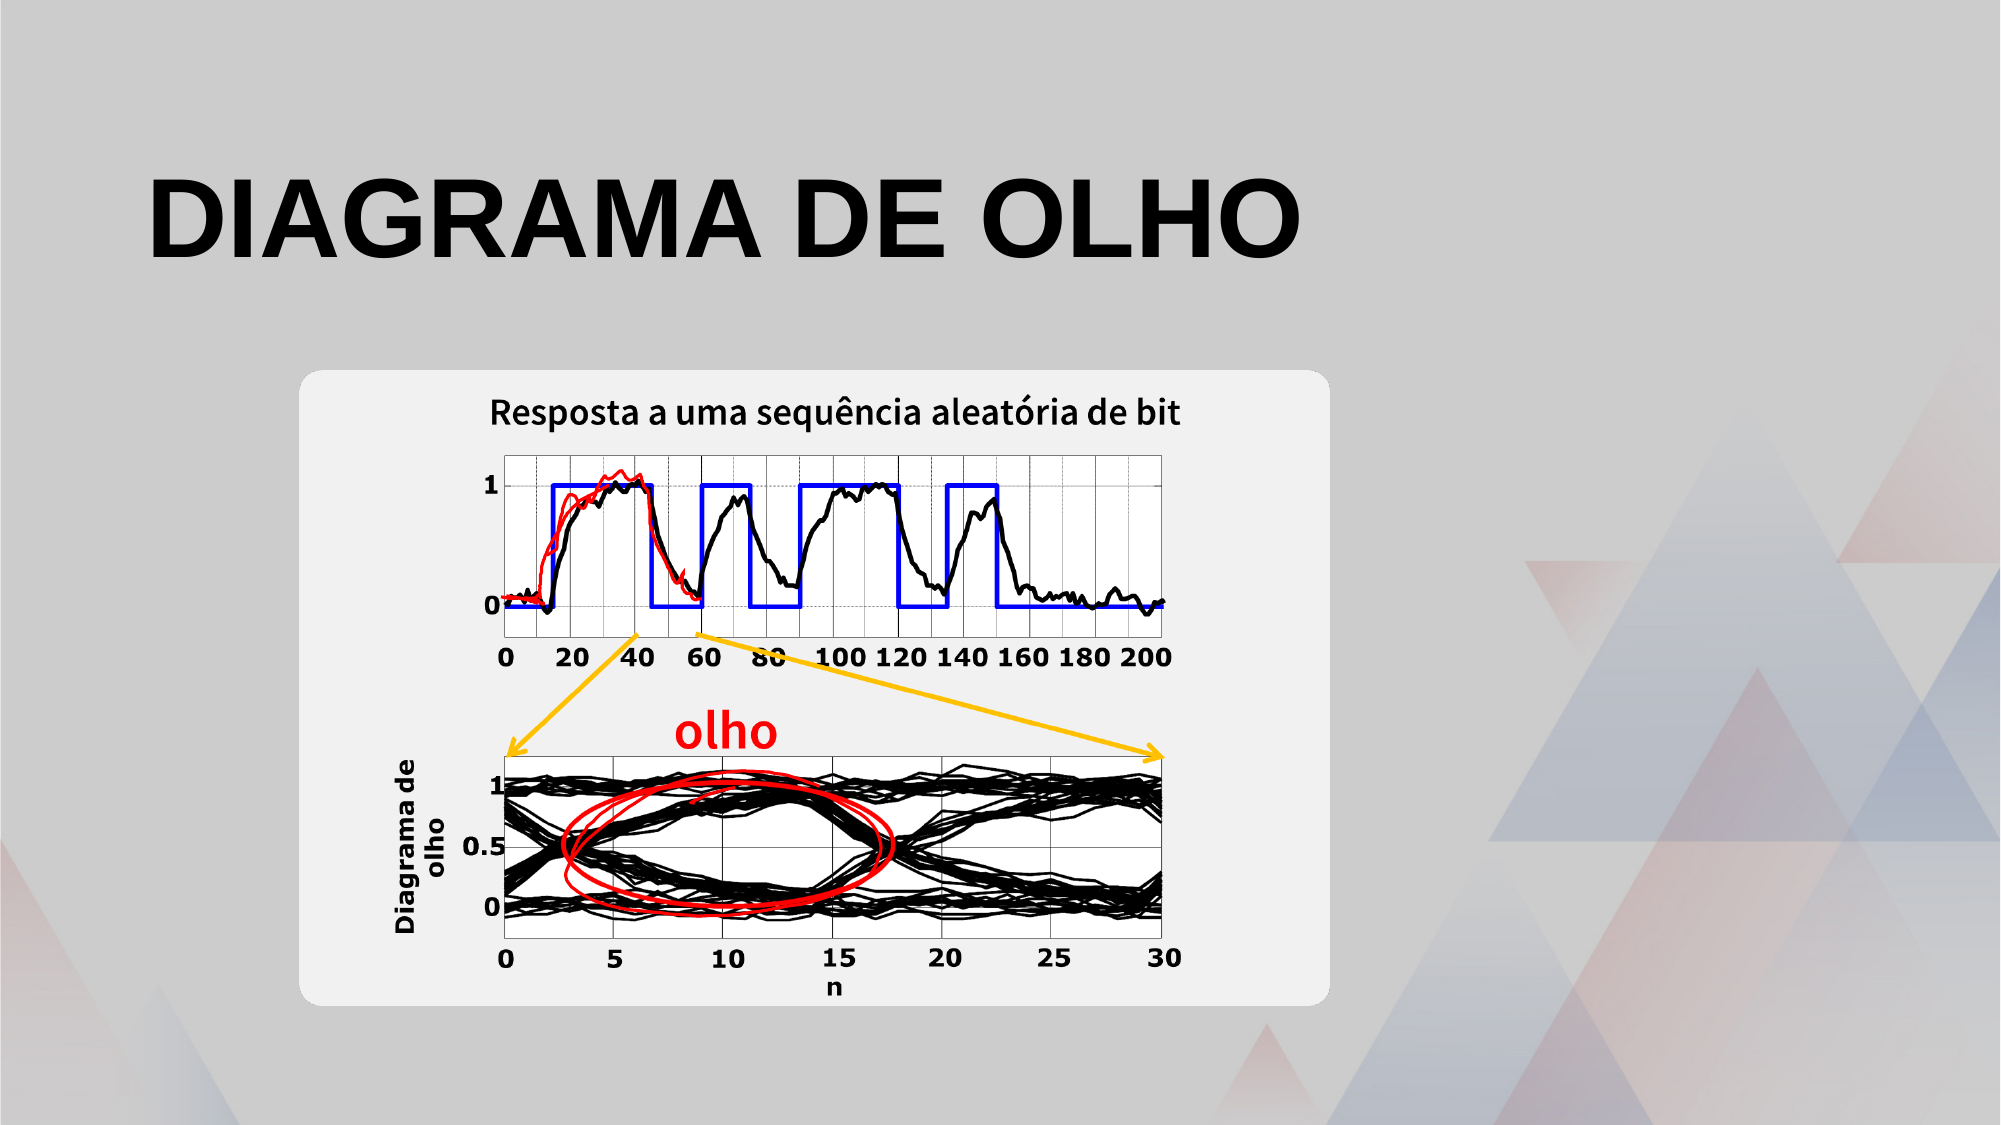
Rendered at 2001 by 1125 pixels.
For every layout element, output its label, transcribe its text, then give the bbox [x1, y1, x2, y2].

picture [0, 0, 2001, 1125]
title Diagrama de olho [131, 112, 1869, 331]
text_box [506, 485, 610, 605]
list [299, 370, 1330, 1016]
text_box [565, 770, 882, 916]
